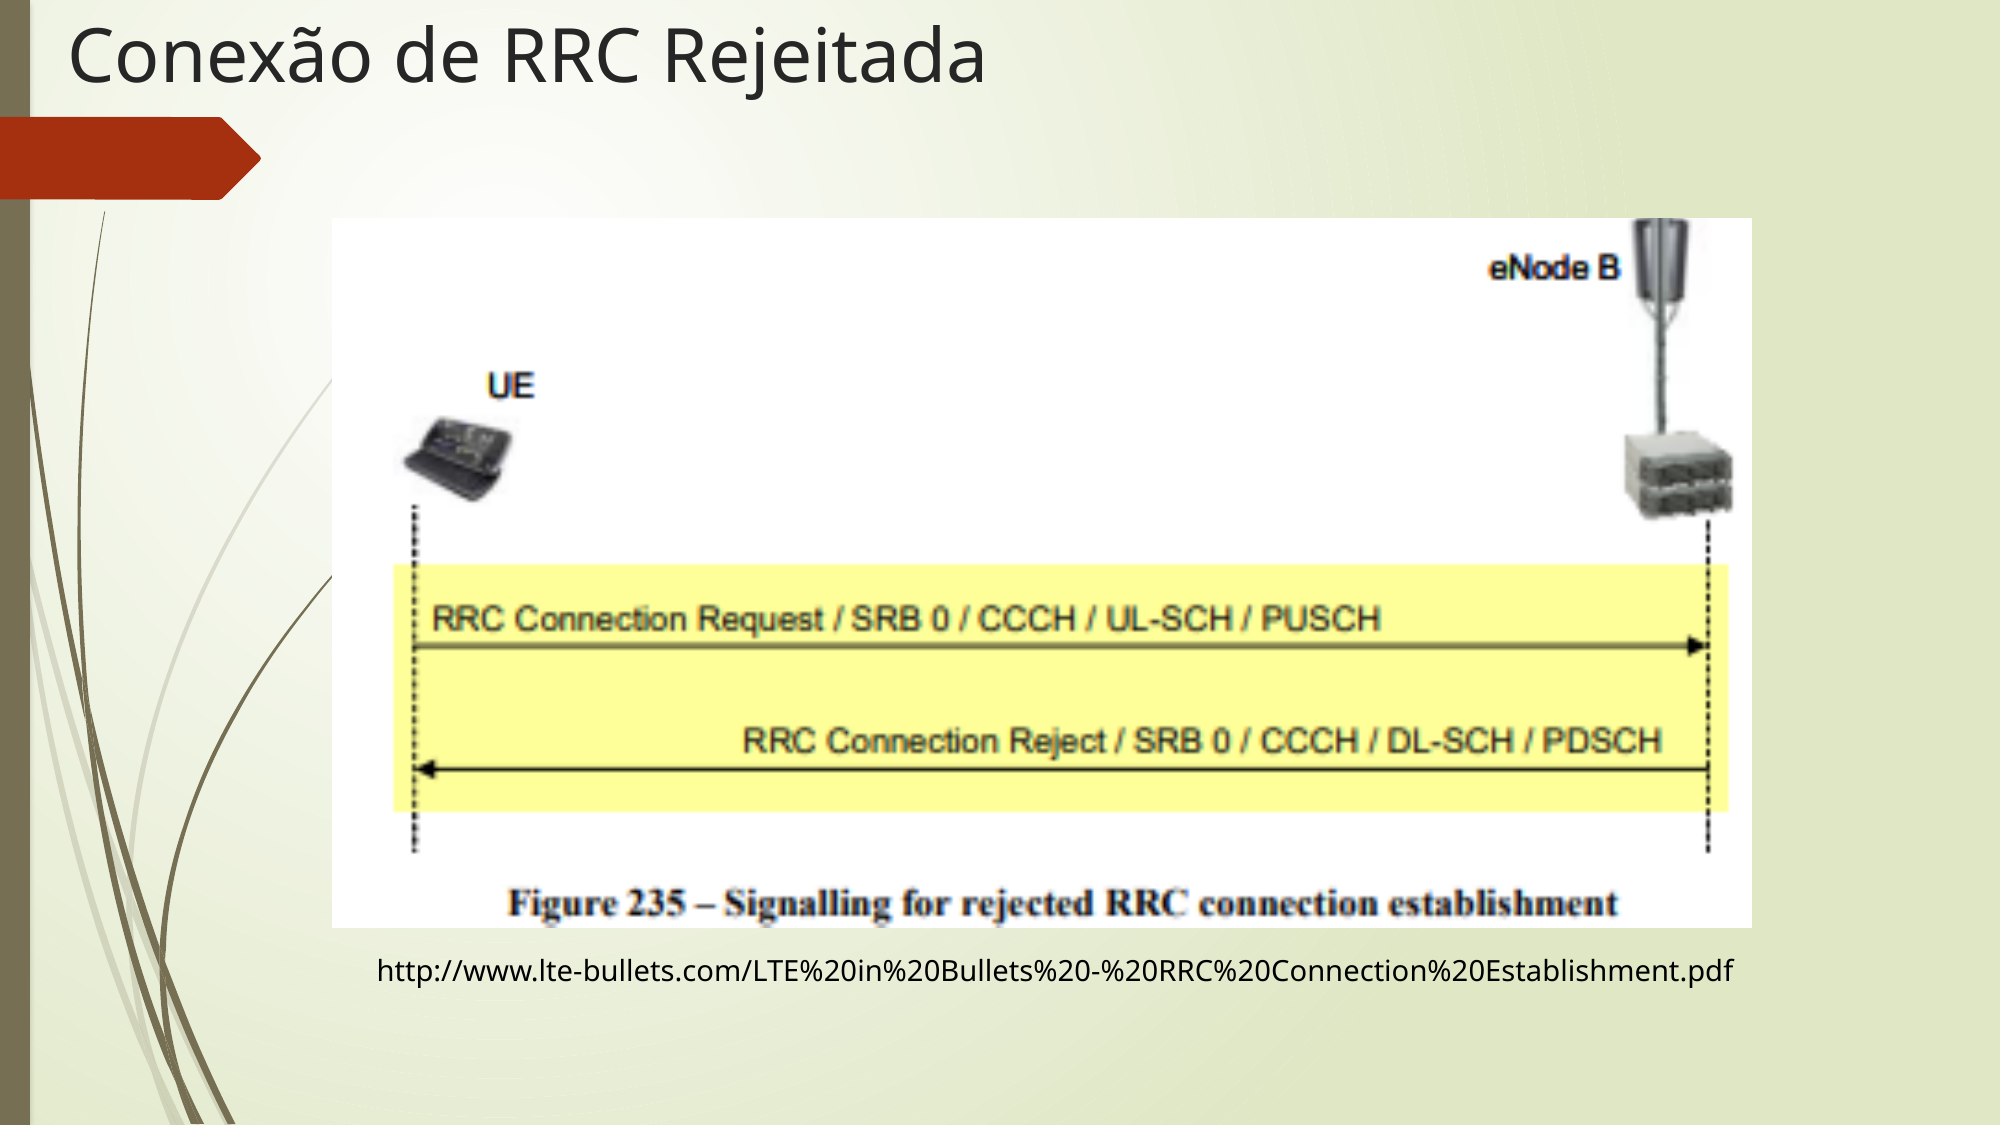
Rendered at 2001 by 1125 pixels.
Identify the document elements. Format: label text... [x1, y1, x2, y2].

title Conexão de RRC Rejeitada [52, 0, 1453, 194]
text_box http://www.lte-bullets.com/LTE%20in%20Bullets%20-%20RRC%20Connection%20Establishment.pdf [361, 945, 1813, 995]
picture [331, 217, 1752, 929]
